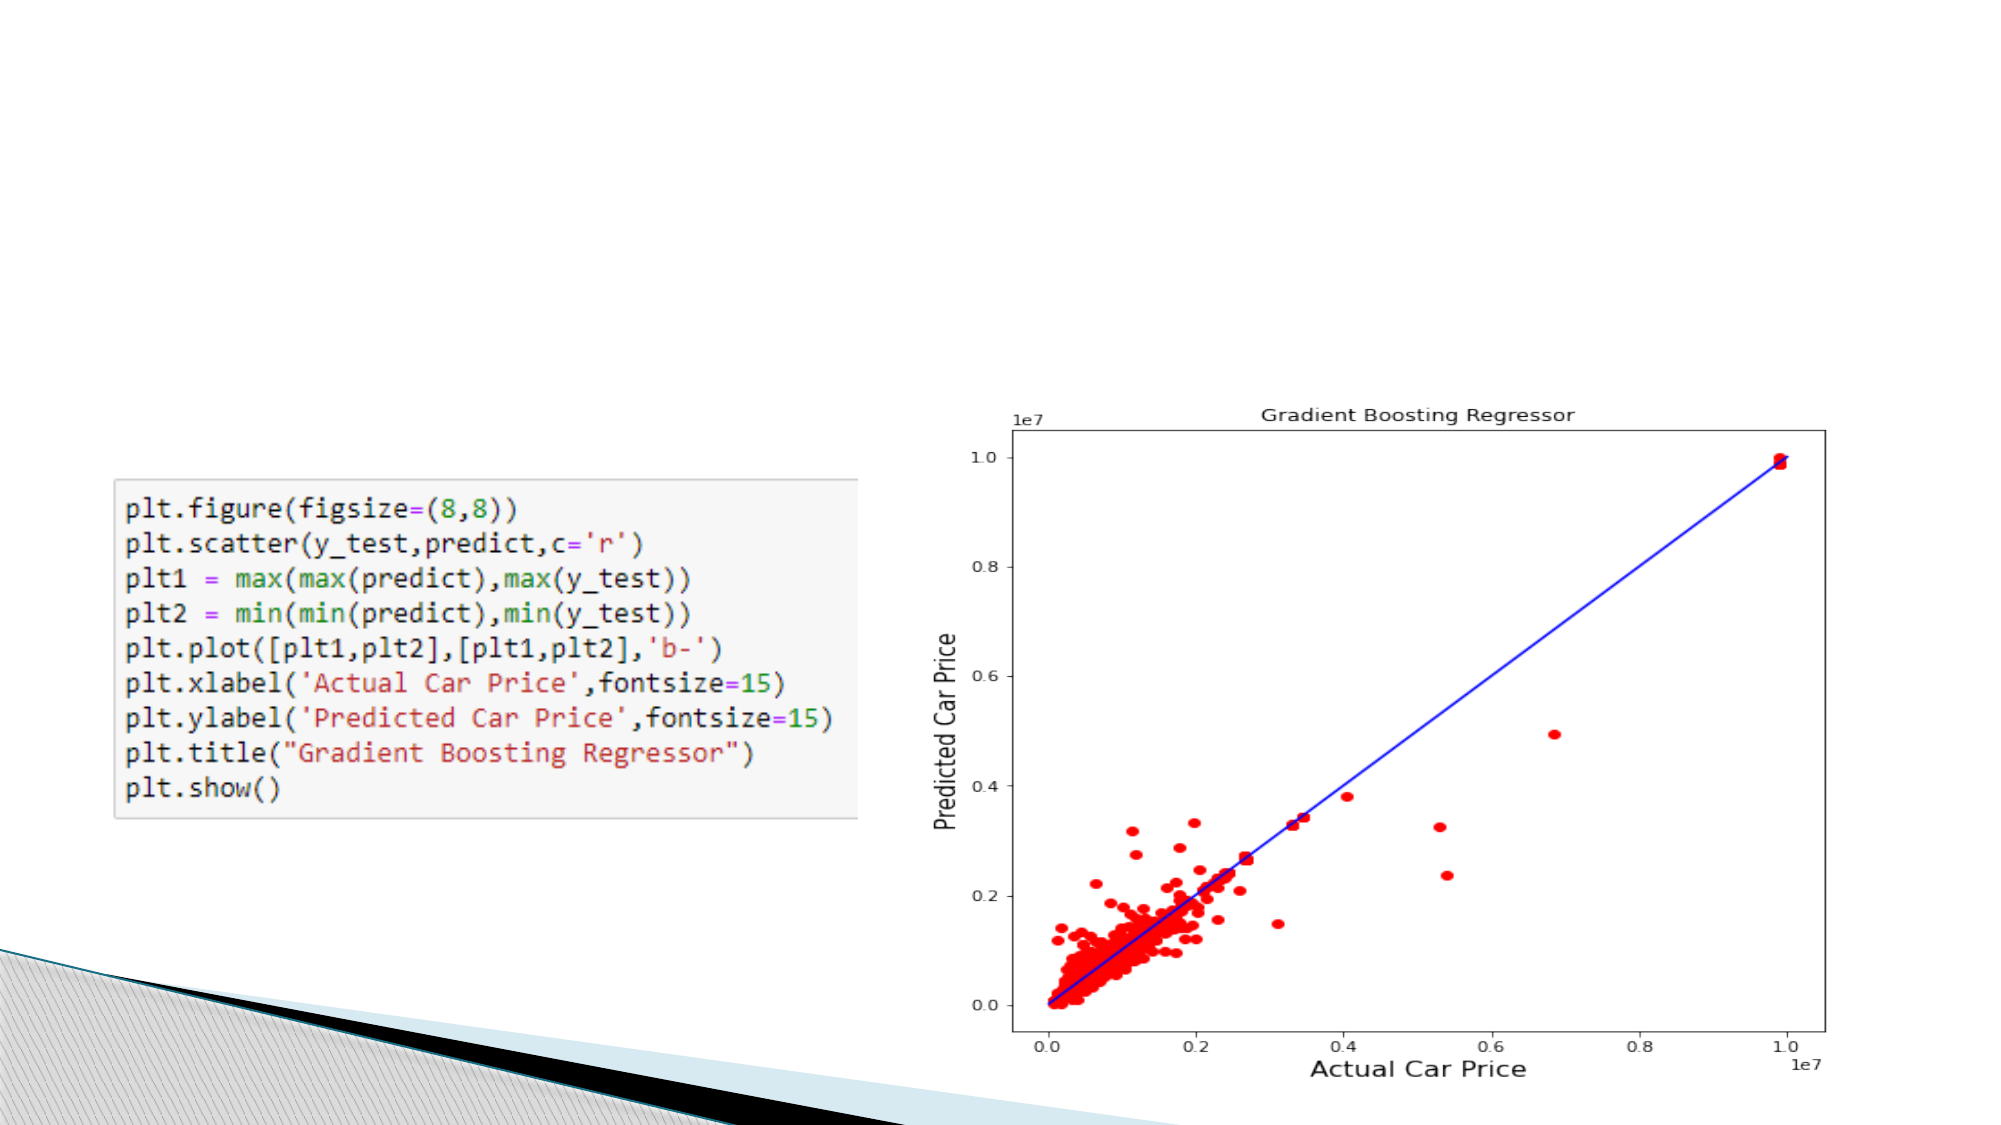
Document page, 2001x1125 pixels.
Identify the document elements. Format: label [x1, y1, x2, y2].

picture [922, 398, 1836, 1091]
picture [112, 475, 858, 822]
